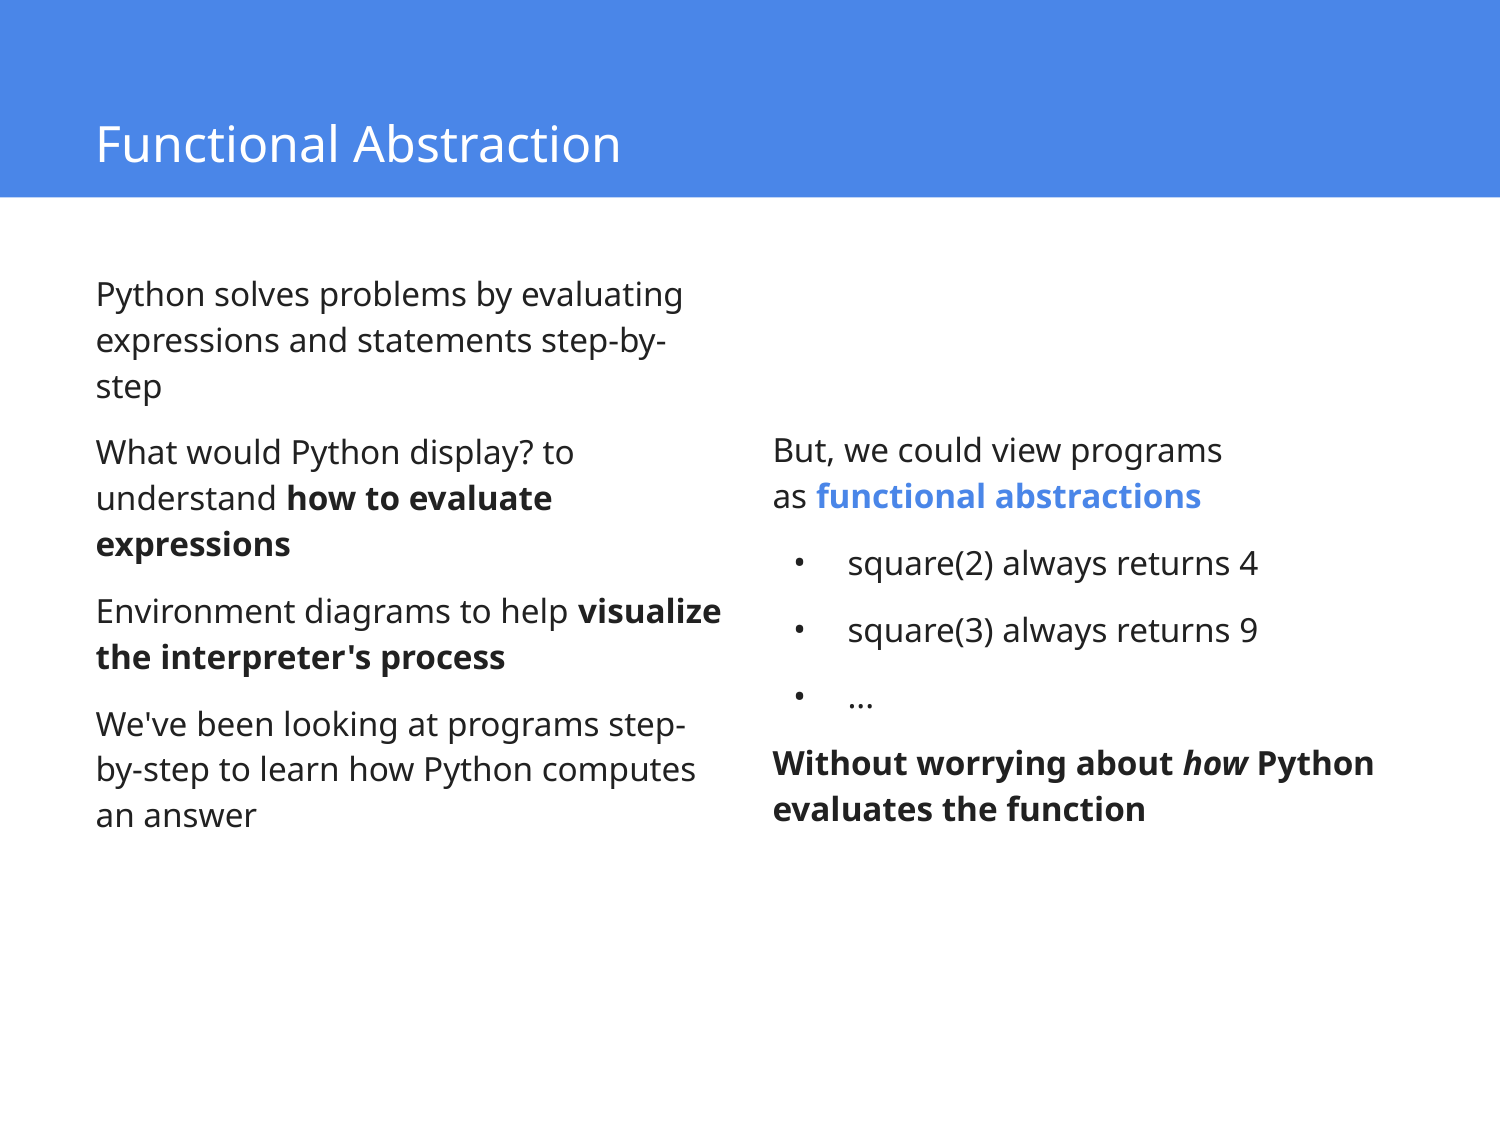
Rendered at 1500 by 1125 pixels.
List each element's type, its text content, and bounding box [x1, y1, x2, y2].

title Functional Abstraction [80, 97, 1420, 184]
list But, we could view programs as functional abstractions square(2) always returns 4 square(3) always returns 9 ... Without worrying about how Python evaluates the function [757, 252, 1420, 1000]
list Python solves problems by evaluating expressions and statements step-by-step What would Python display? to understand how to evaluate expressions Environment diagrams to help visualize the interpreter's process We've been looking at programs step-by-step to learn how Python computes an answer [80, 252, 743, 1000]
